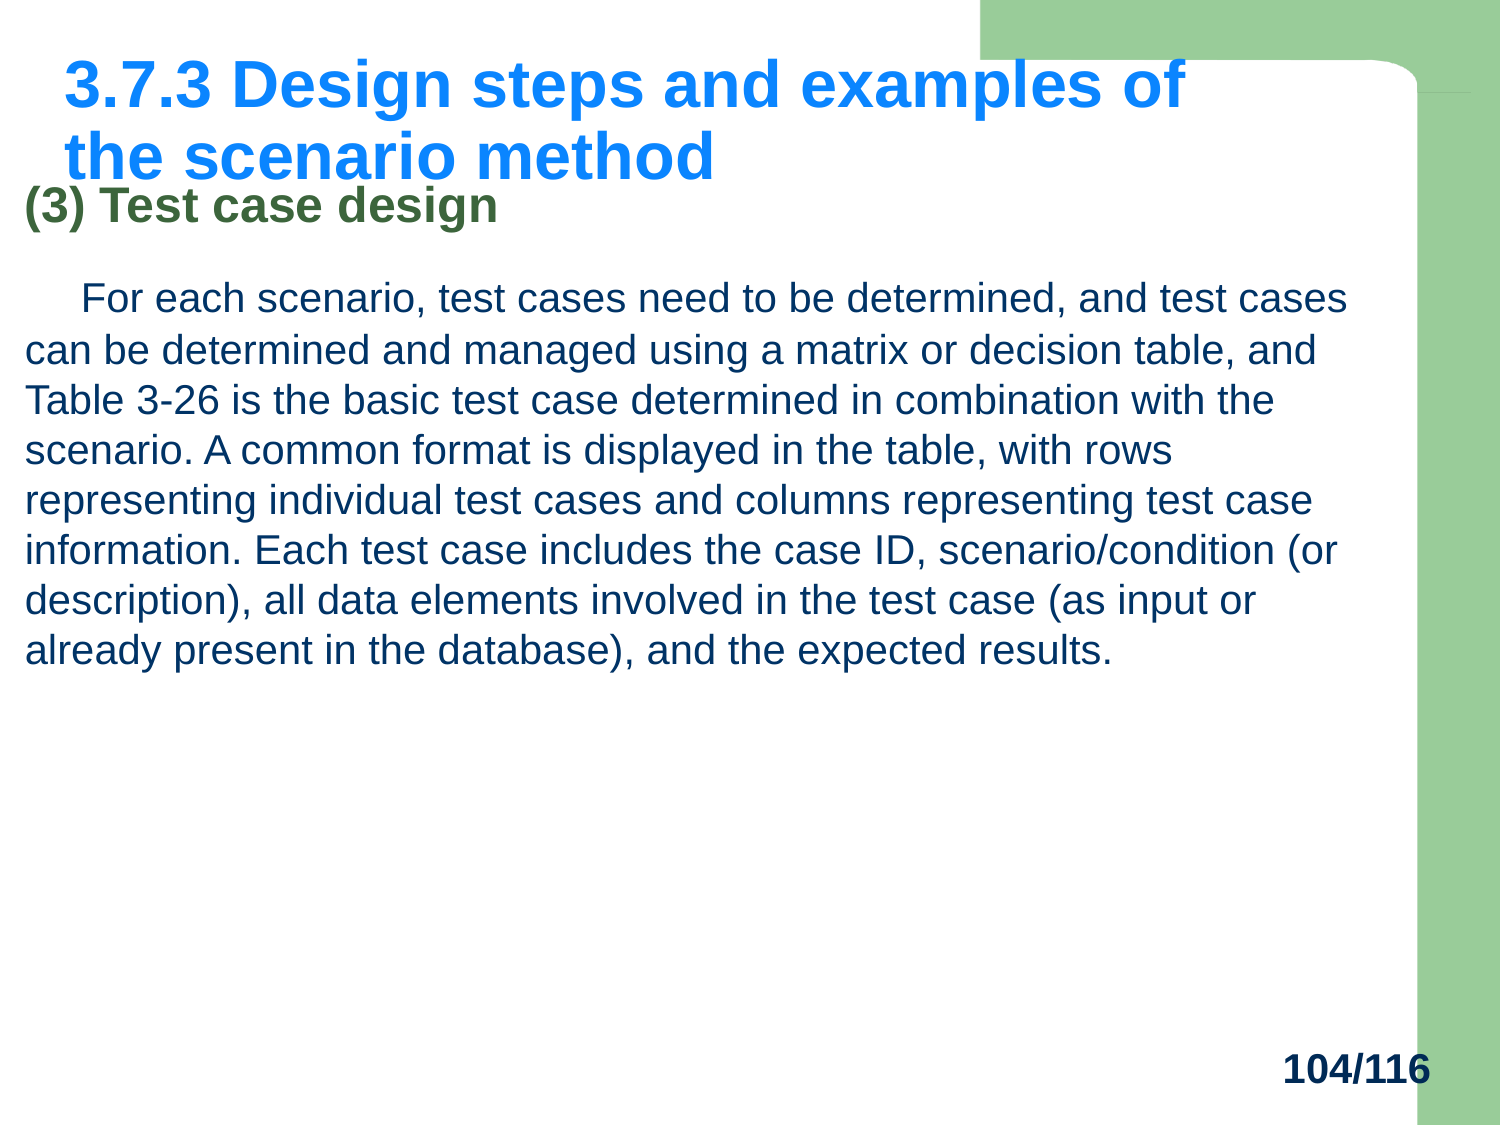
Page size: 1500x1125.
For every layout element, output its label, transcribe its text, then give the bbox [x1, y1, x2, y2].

list (3) Test case design For each scenario, test cases need to be determined, and test cases can be determined and managed using a matrix or decision table, and Table 3-26 is the basic test case determined in combination with the scenario. A common format is displayed in the table, with rows representing individual test cases and columns representing test case information. Each test case includes the case ID, scenario/condition (or description), all data elements involved in the test case (as input or already present in the database), and the expected results. [9, 165, 1387, 903]
text_box 104/116 [1267, 1033, 1468, 1109]
picture [977, 0, 1471, 93]
text_box 3.7.3 Design steps and examples of the scenario method [41, 75, 1287, 211]
